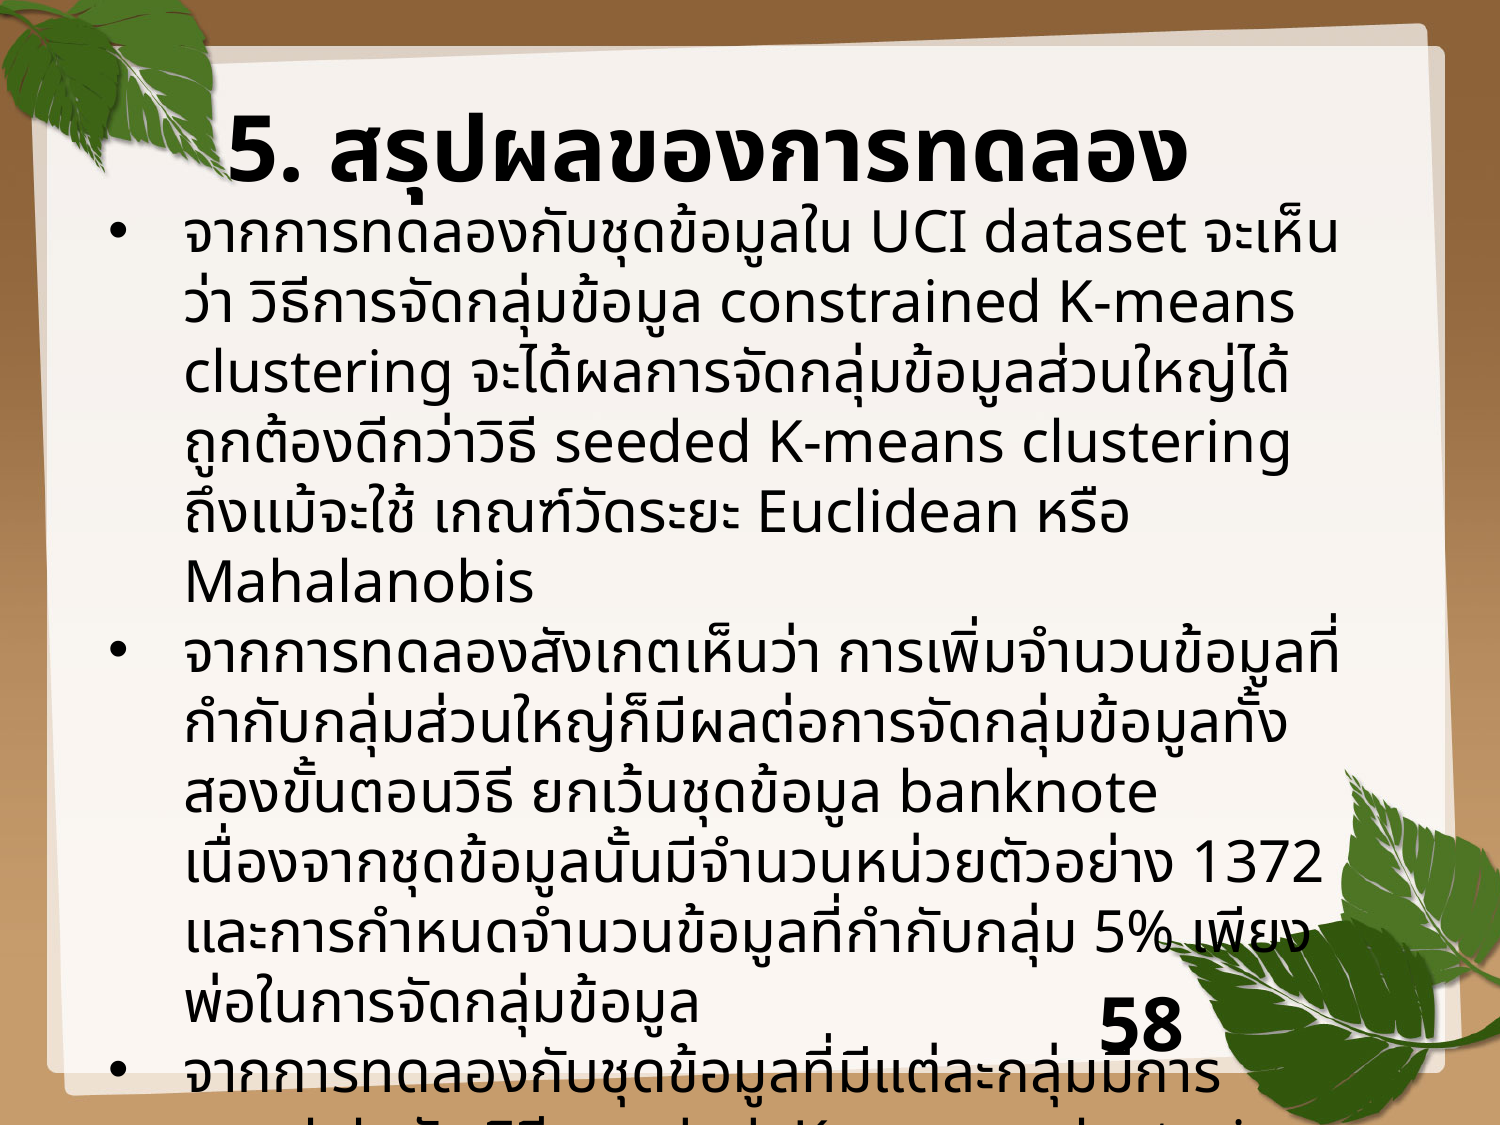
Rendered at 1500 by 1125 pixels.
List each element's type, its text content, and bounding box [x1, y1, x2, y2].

title 5. สรุปผลของการทดลอง [144, 67, 1274, 186]
text_box 58 [1057, 991, 1200, 1051]
text_box จากการทดลองกับชุดข้อมูลใน UCI dataset จะเห็นว่า วิธีการจัดกลุ่มข้อมูล constrained K-means clustering จะได้ผลการจัดกลุ่มข้อมูลส่วนใหญ่ได้ถูกต้องดีกว่าวิธี seeded K-means clustering ถึงแม้จะใช้ เกณฑ์วัดระยะ Euclidean หรือ Mahalanobis จากการทดลองสังเกตเห็นว่า การเพิ่มจำนวนข้อมูลที่กำกับกลุ่มส่วนใหญ่ก็มีผลต่อการจัดกลุ่มข้อมูลทั้งสองขั้นตอนวิธี ยกเว้นชุดข้อมูล banknote เนื่องจากชุดข้อมูลนั้นมีจำนวนหน่วยตัวอย่าง 1372 และการกำหนดจำนวนข้อมูลที่กำกับกลุ่ม 5% เพียงพ่อในการจัดกลุ่มข้อมูล จากการทดลองกับชุดข้อมูลที่มีแต่ละกลุ่มมีการ overlab กัน วิธี seeded K-means clustering ใช้เกณฑ์วัดระยะห่าง Eucliean เมื่อมีการเพิ่มจำนวนข้อมูลที่กำกับผลการจัดกลุ่มยิ่งลดลง เช่นชุดข้อมูล user [93, 186, 1378, 984]
picture [0, 0, 1500, 1125]
